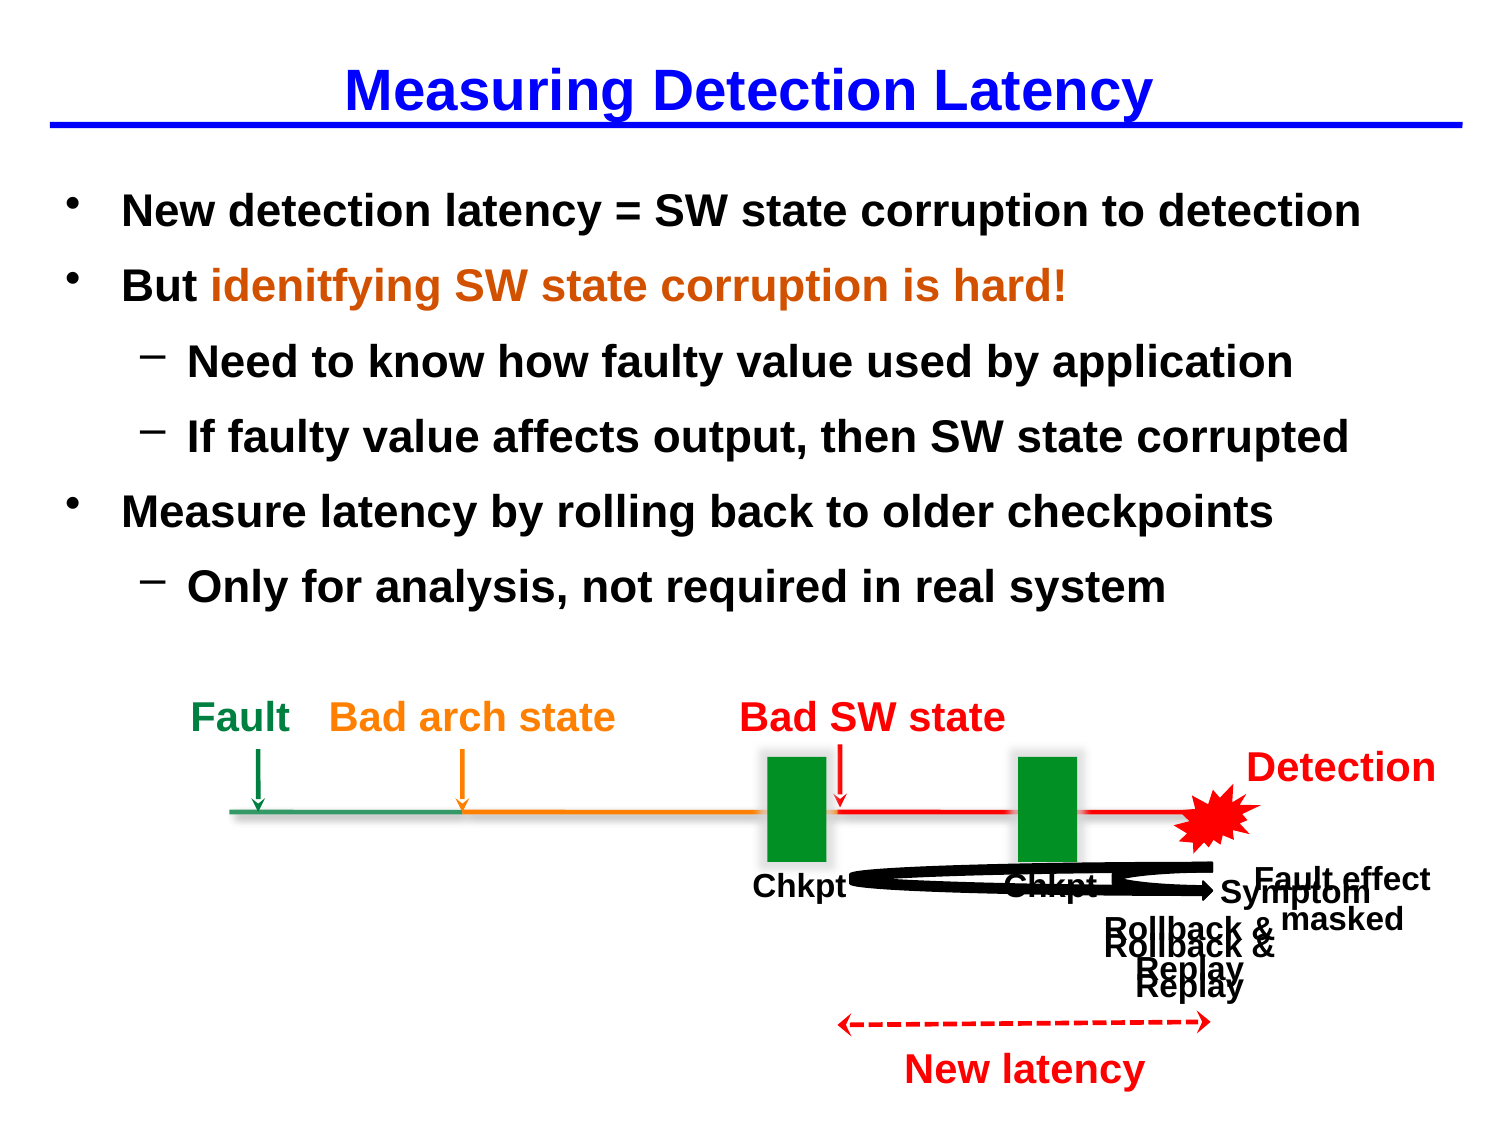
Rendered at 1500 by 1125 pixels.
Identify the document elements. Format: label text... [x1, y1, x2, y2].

title Measuring Detection Latency [0, 24, 1500, 151]
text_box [174, 681, 1500, 854]
list New detection latency = SW state corruption to detection But idenitfying SW state corruption is hard! Need to know how faulty value used by application If faulty value affects output, then SW state corrupted Measure latency by rolling back to older checkpoints Only for analysis, not required in real system [49, 162, 1463, 1076]
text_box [736, 756, 1448, 1013]
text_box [837, 1021, 1213, 1101]
